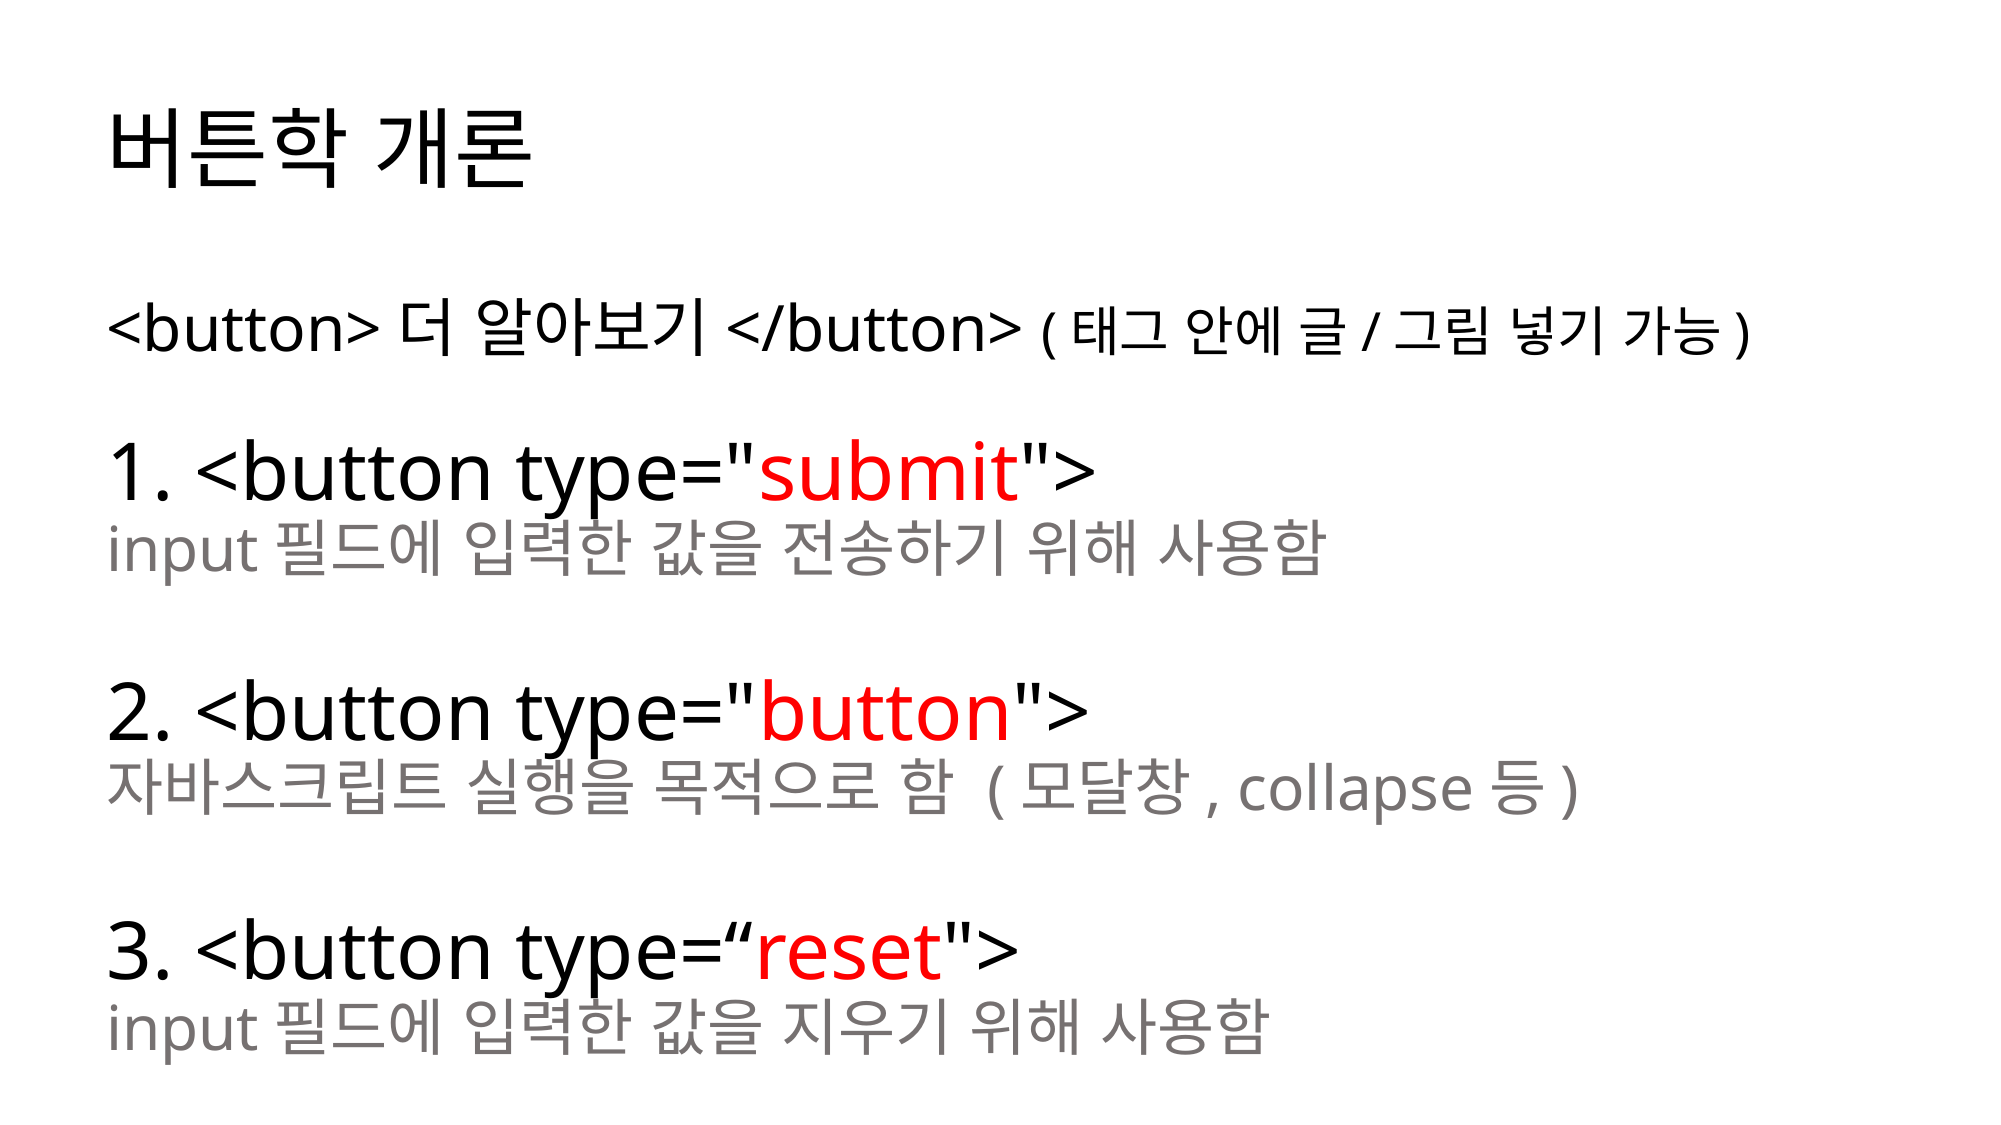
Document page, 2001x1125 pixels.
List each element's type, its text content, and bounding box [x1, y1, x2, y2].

title 버튼학 개론 <button>더 알아보기</button> (태그 안에 글/그림 넣기 가능) 1. <button type="submit"> input필드에 입력한 값을 전송하기 위해 사용함 2. <button type="button"> 자바스크립트 실행을 목적으로 함 (모달창, collapse등) 3. <button type=“reset"> input필드에 입력한 값을 지우기 위해 사용함 [91, 98, 1877, 1080]
